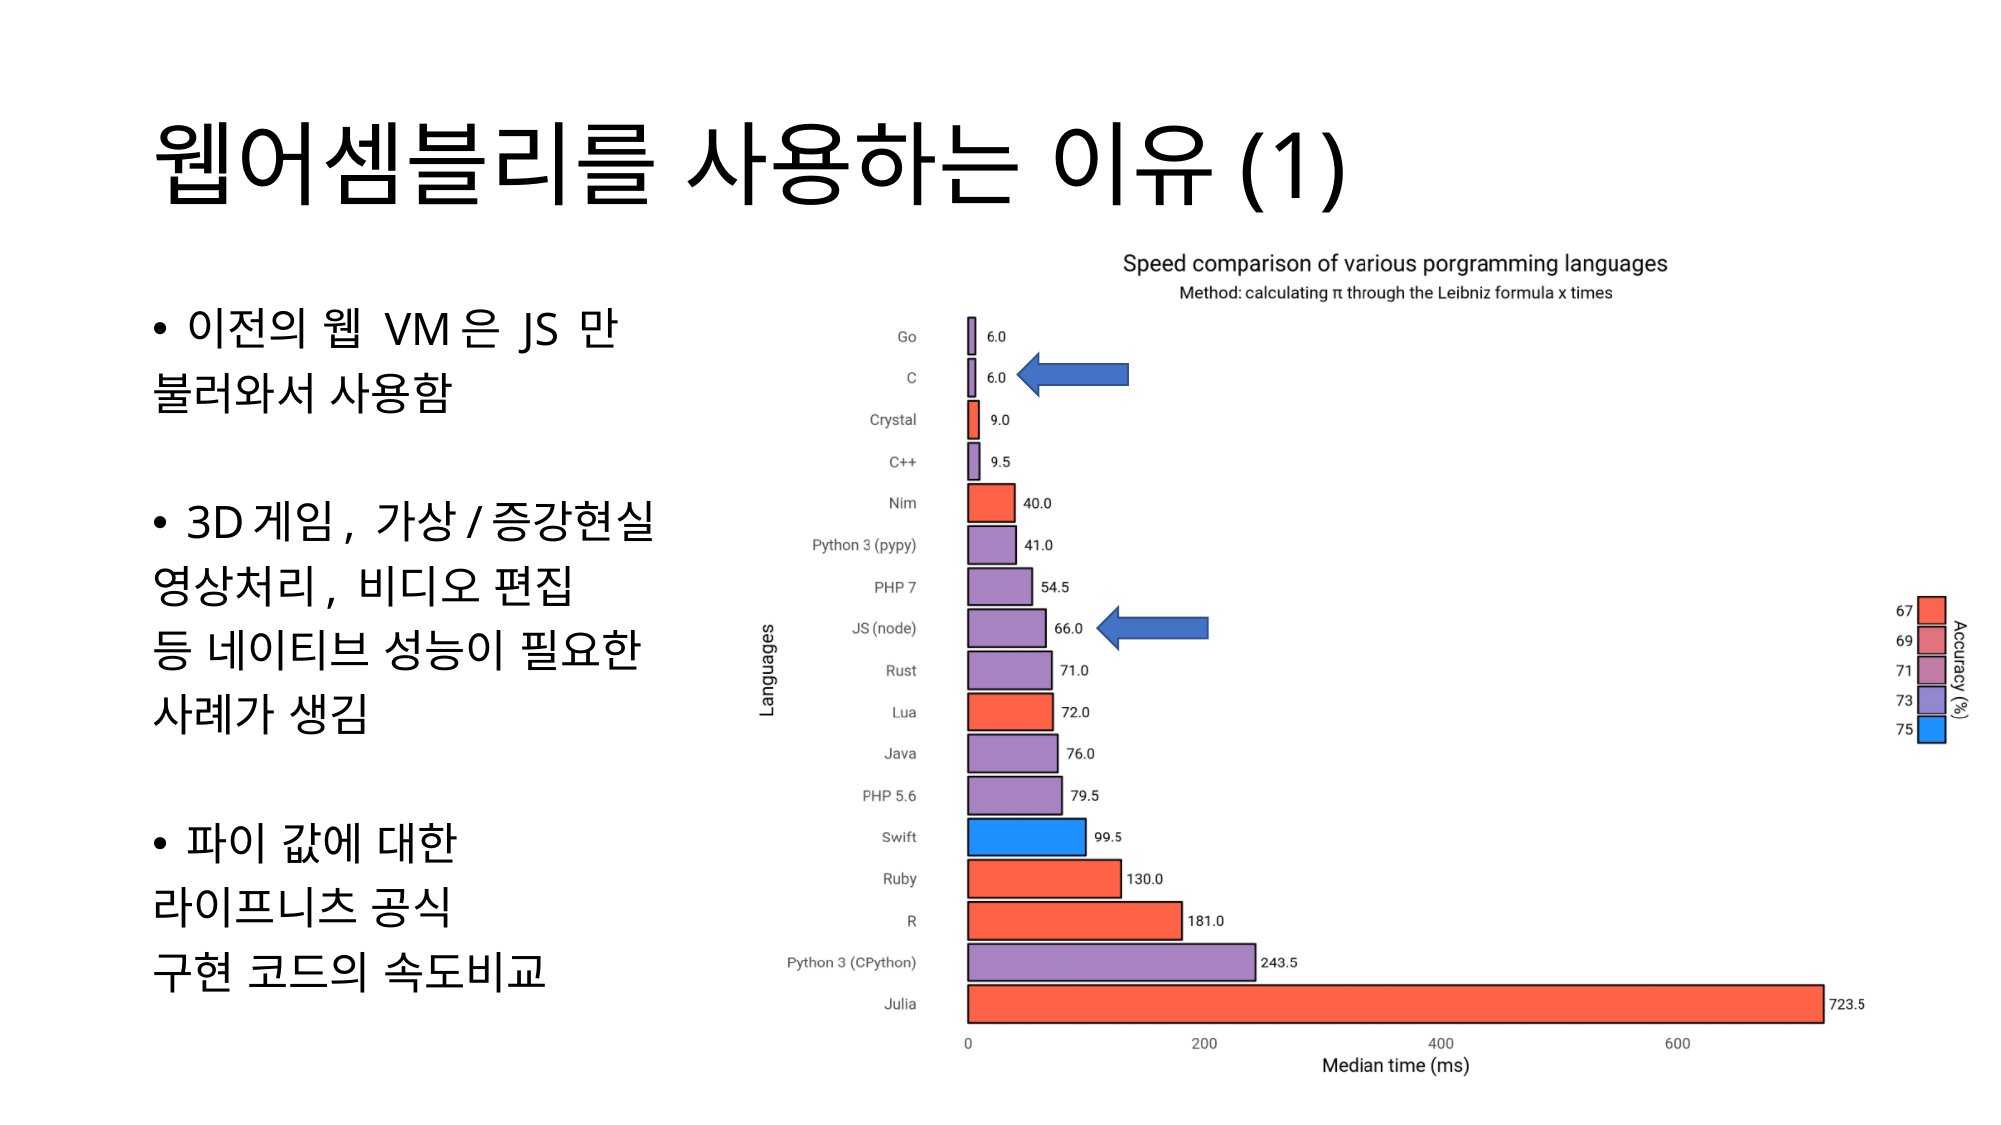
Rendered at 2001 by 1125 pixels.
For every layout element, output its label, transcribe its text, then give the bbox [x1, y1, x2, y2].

title 웹어셈블리를 사용하는 이유(1) [137, 59, 1863, 278]
text_box 이전의 웹 VM은 JS 만 불러와서 사용함 3D게임, 가상/증강현실 영상처리, 비디오 편집 등 네이티브 성능이 필요한 사례가 생김 파이 값에 대한 라이프니츠 공식 구현 코드의 속도비교 [137, 299, 746, 1014]
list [746, 230, 1984, 1083]
